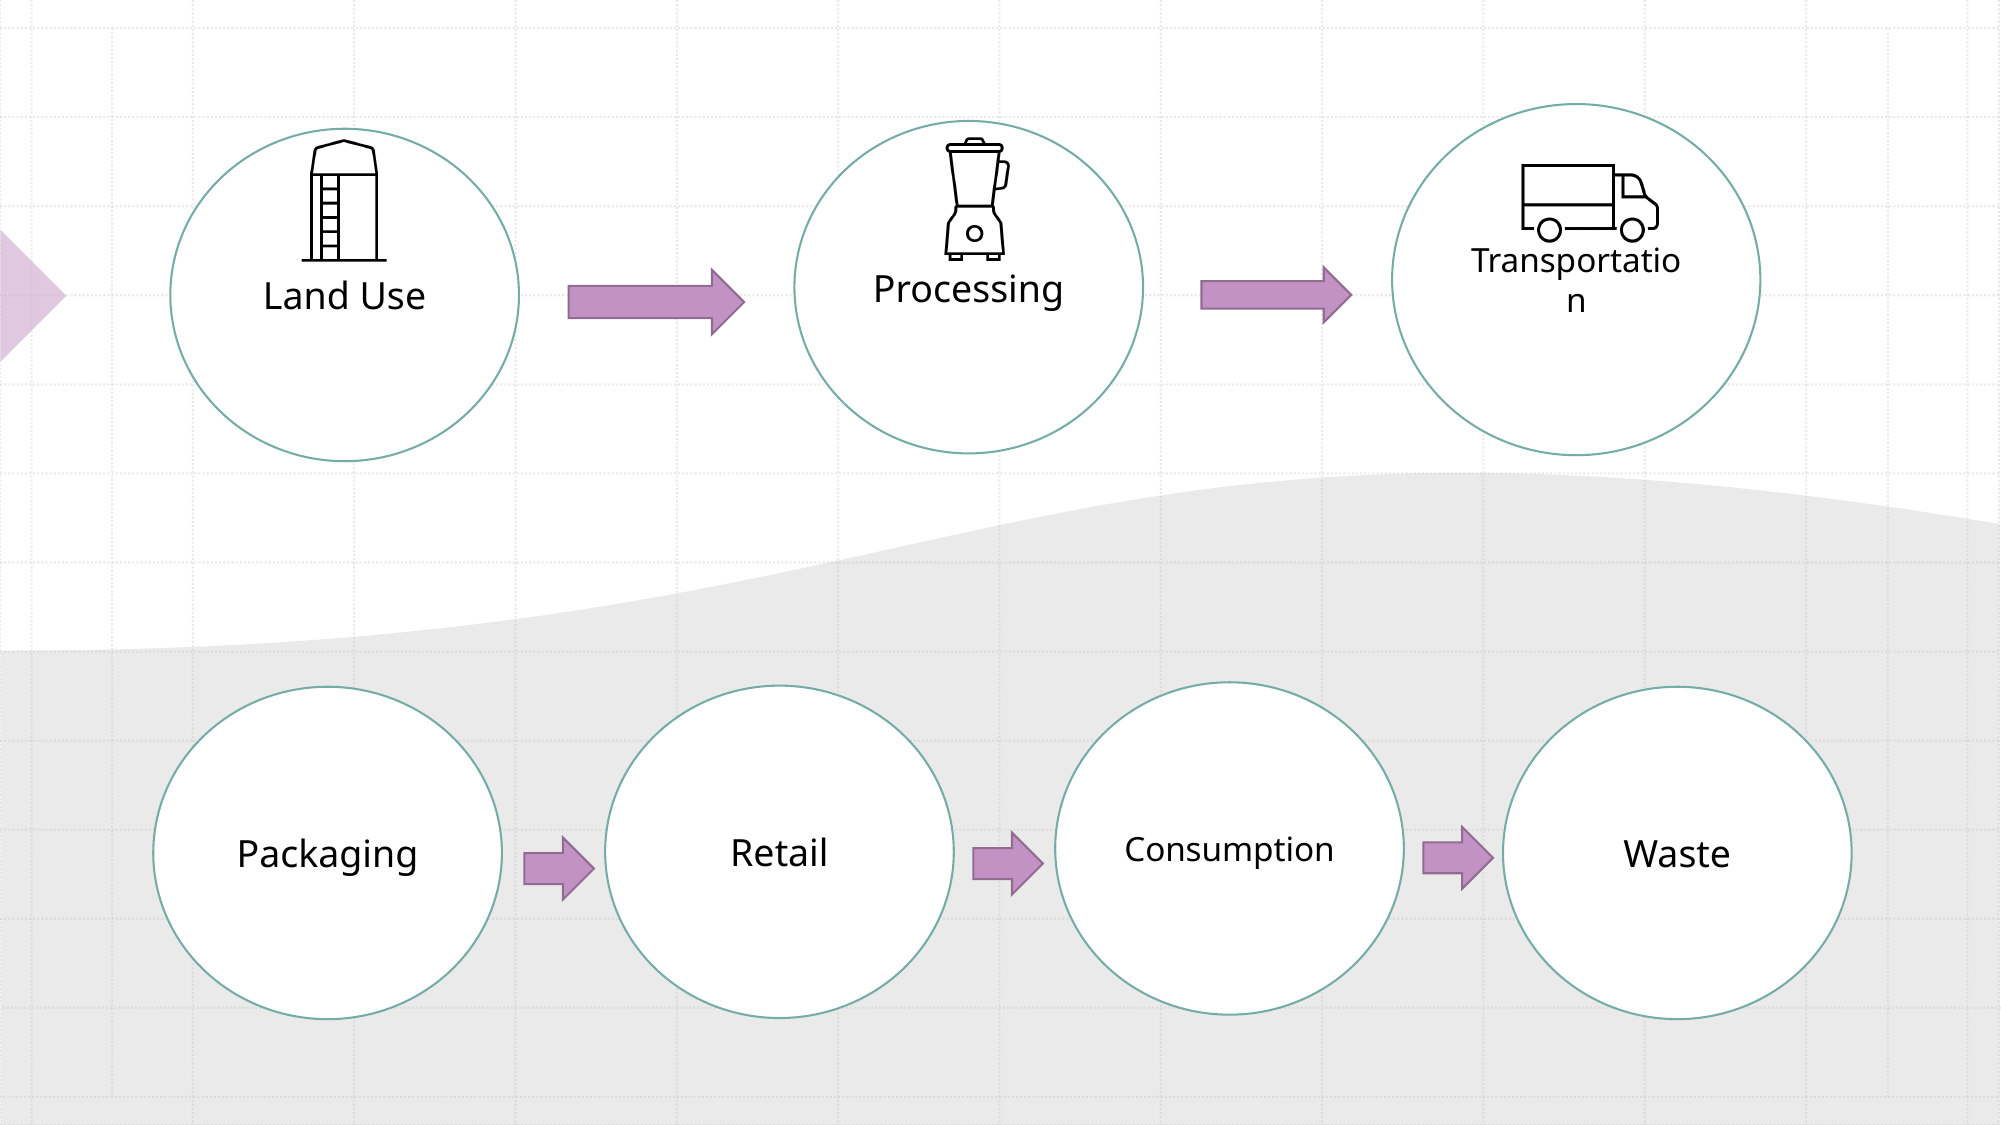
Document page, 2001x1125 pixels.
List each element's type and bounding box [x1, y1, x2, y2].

picture [905, 127, 1044, 265]
text_box [0, 0, 2000, 1125]
picture [1514, 126, 1665, 277]
picture [276, 132, 412, 269]
